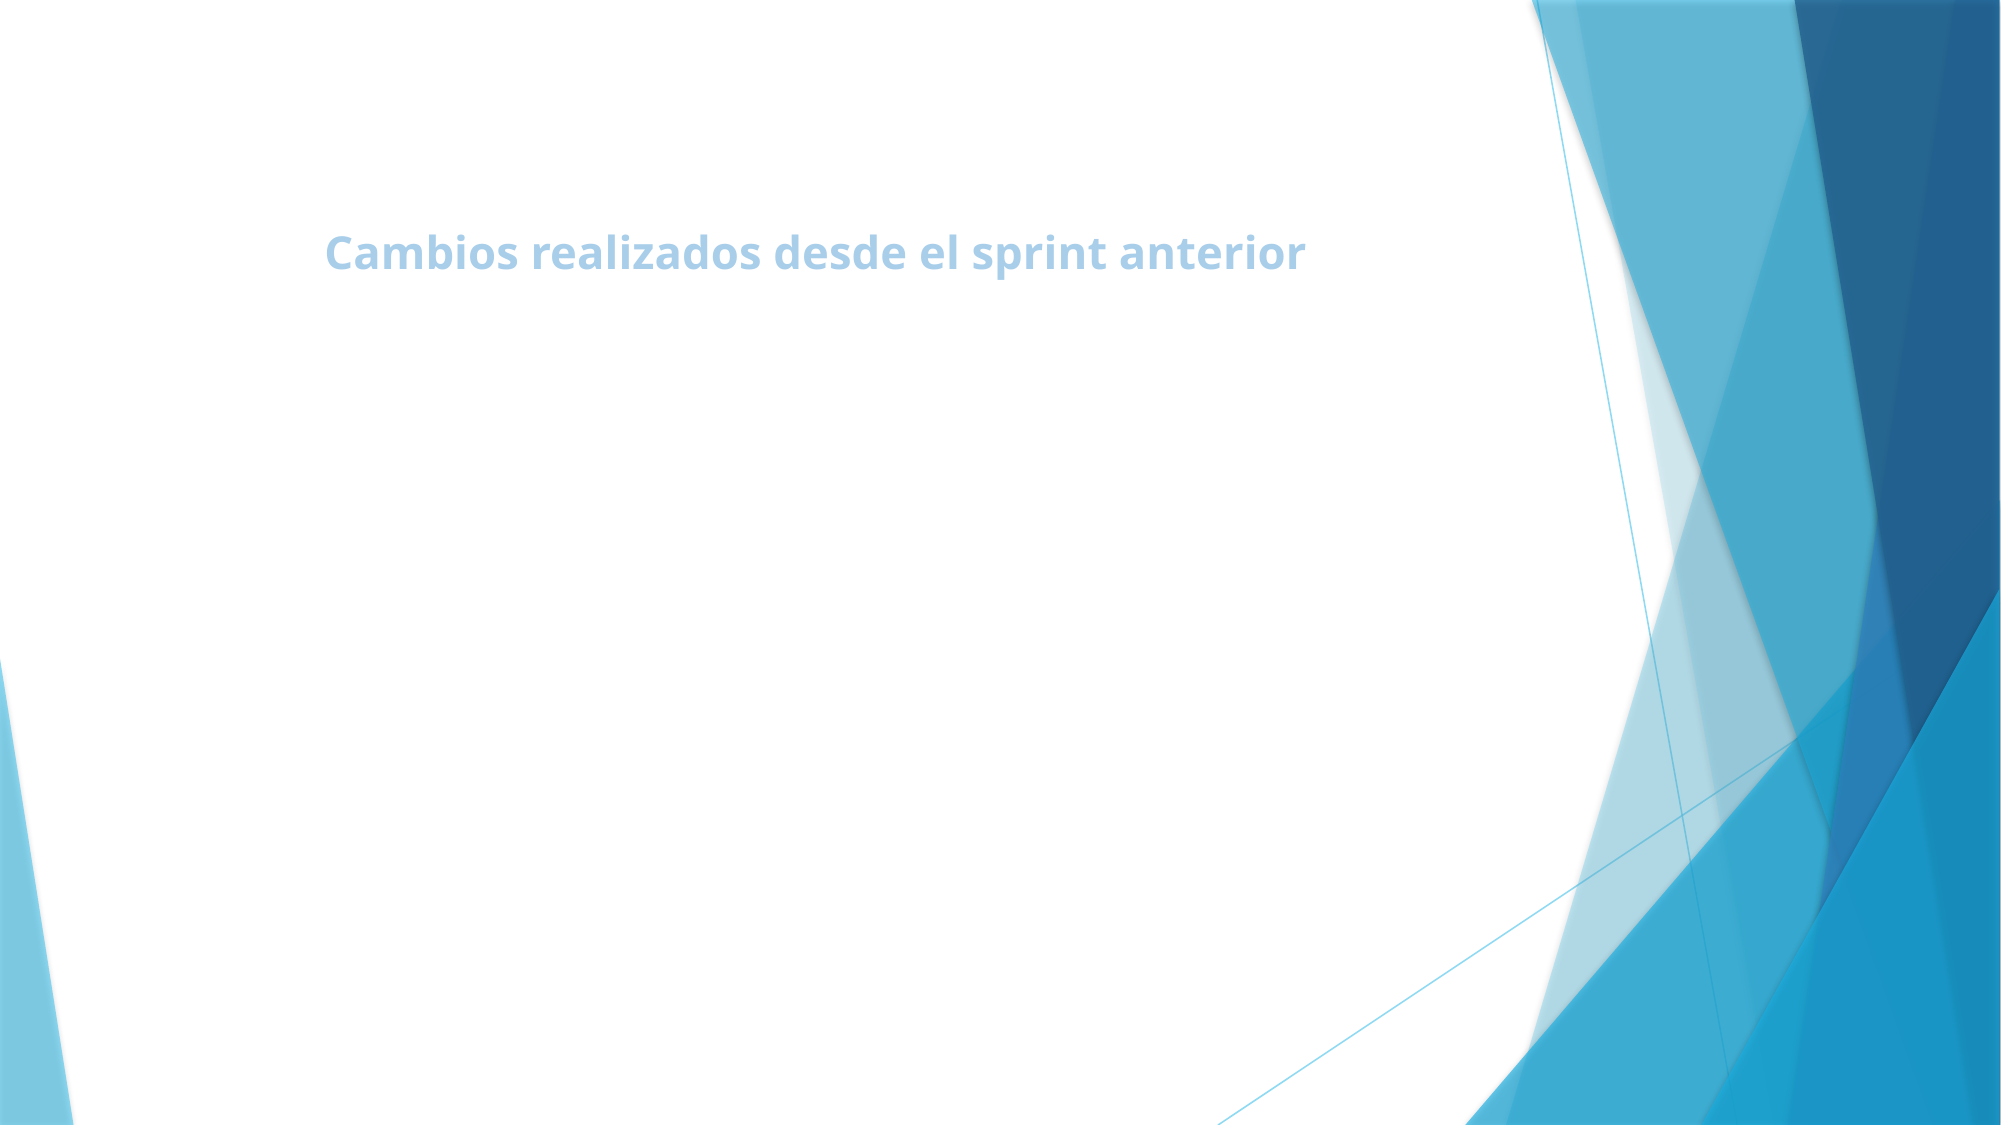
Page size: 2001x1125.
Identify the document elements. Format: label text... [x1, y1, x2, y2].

title Cambios realizados desde el sprint anterior [111, 99, 1522, 317]
